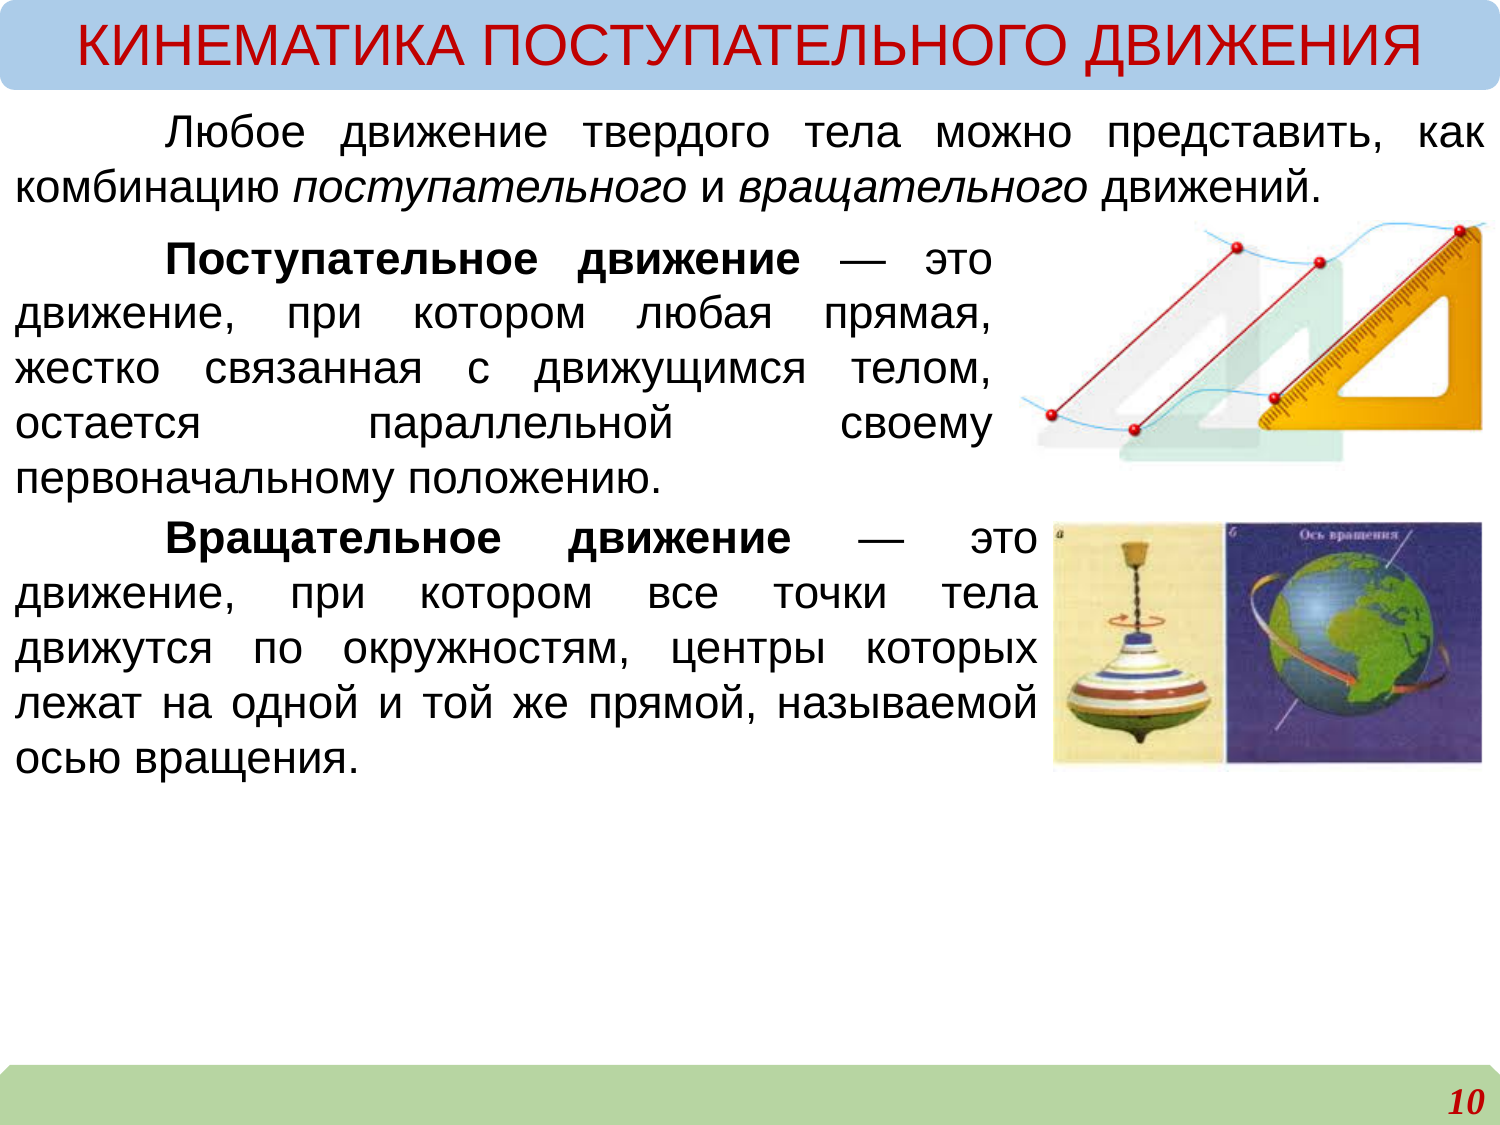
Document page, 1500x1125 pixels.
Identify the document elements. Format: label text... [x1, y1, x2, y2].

text_box Поступательное движение — это движение, при котором любая прямая, жестко связанная с движущимся телом, остается параллельной своему первоначальному положению. [0, 220, 1008, 500]
picture [1053, 521, 1490, 773]
picture [1007, 220, 1500, 471]
text_box [3, 85, 1496, 90]
text_box Вращательное движение — это движение, при котором все точки тела движутся по окружностям, центры которых лежат на одной и той же прямой, называемой осью вращения. [0, 500, 1054, 790]
text_box КИНЕМАТИКА ПОСТУПАТЕЛЬНОГО ДВИЖЕНИЯ [0, 0, 1500, 85]
text_box Любое движение твердого тела можно представить, как комбинацию поступательного и вращательного движений. [0, 94, 1500, 220]
text_box [0, 1064, 1494, 1125]
slide_number 10 [1162, 1069, 1500, 1125]
